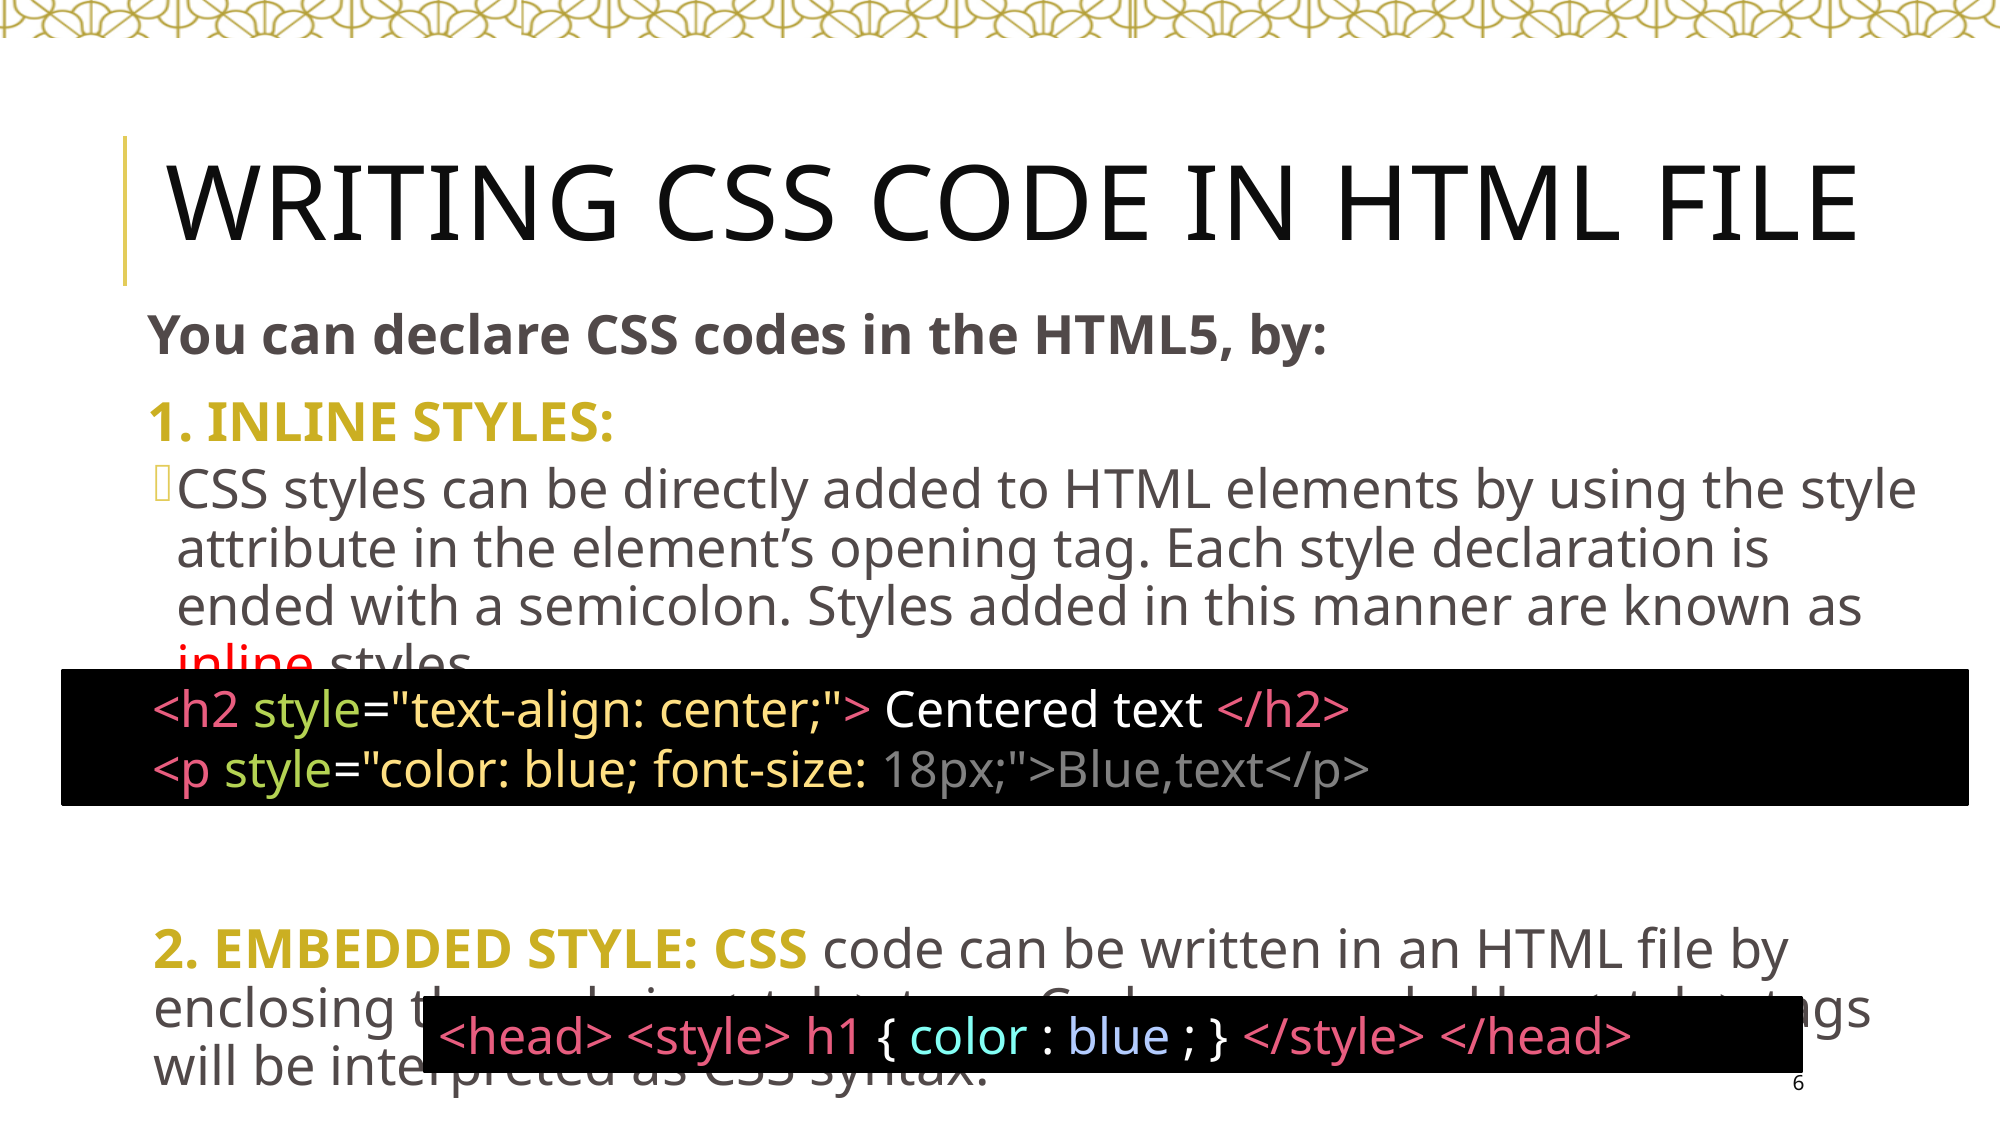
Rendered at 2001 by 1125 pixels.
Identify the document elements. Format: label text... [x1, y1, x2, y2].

list You can declare CSS codes in the HTML5, by: 1. INLINE STYLES: CSS styles can be directly added to HTML elements by using the style attribute in the element’s opening tag. Each style declaration is ended with a semicolon. Styles added in this manner are known as inline styles. 2. EMBEDDED STYLE: CSS code can be written in an HTML file by enclosing the code in <style> tags. Code surrounded by <style> tags will be interpreted as CSS syntax. [125, 299, 1938, 669]
list You can declare CSS codes in the HTML5, by: 1. INLINE STYLES: CSS styles can be directly added to HTML elements by using the style attribute in the element’s opening tag. Each style declaration is ended with a semicolon. Styles added in this manner are known as inline styles. 2. EMBEDDED STYLE: CSS code can be written in an HTML file by enclosing the code in <style> tags. Code surrounded by <style> tags will be interpreted as CSS syntax. [125, 806, 1938, 1107]
picture [0, 0, 2000, 38]
text_box <h2 style="text-align: center;"> Centered text </h2> <p style="color: blue; font-size: 18px;">Blue,text</p> [61, 669, 1969, 806]
text_box <head> <style> h1 { color : blue ; } </style> </head> [423, 996, 1803, 1073]
title Writing CSS code in HTML file [150, 137, 1938, 284]
slide_number 6 [1777, 1061, 1938, 1107]
